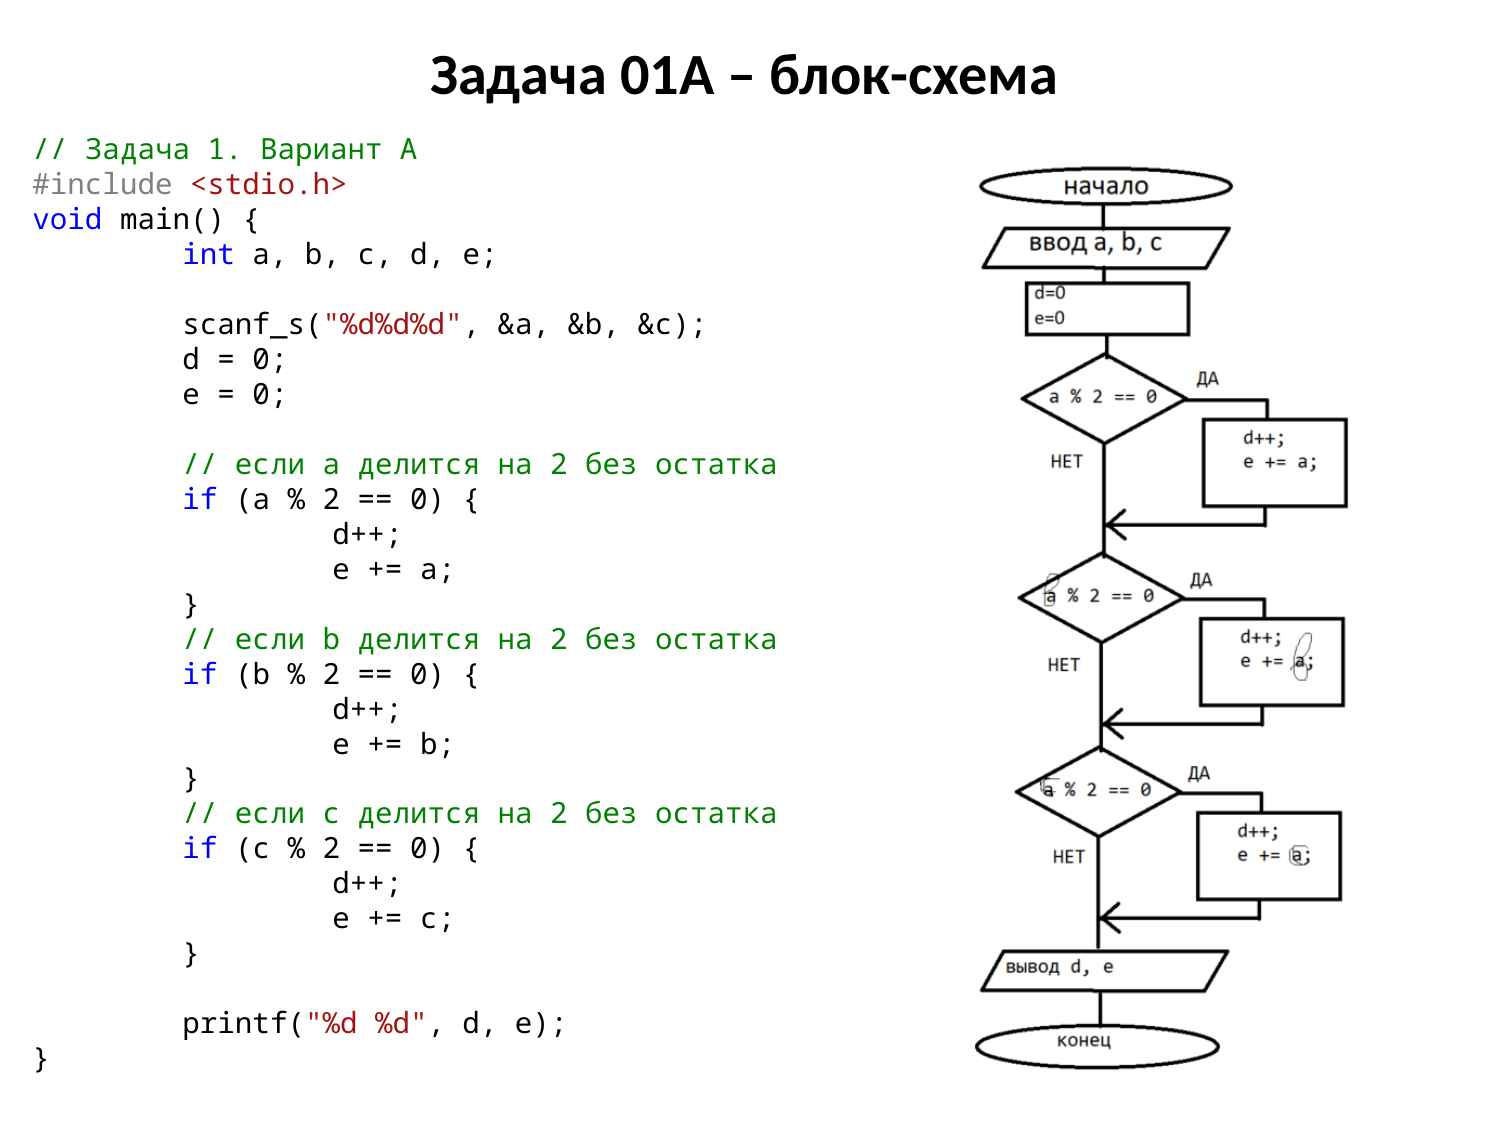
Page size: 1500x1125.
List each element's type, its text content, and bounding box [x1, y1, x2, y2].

text_box // Задача 1. Вариант A #include <stdio.h> void main() { int a, b, c, d, e; scanf_s("%d%d%d", &a, &b, &c); d = 0; e = 0; // если a делится на 2 без остатка if (a % 2 == 0) { d++; e += a; } // если b делится на 2 без остатка if (b % 2 == 0) { d++; e += b; } // если c делится на 2 без остатка if (c % 2 == 0) { d++; e += c; } printf("%d %d", d, e); } [17, 123, 1483, 1082]
picture [974, 160, 1350, 1078]
title Задача 01A – блок-схема [29, 19, 1459, 123]
